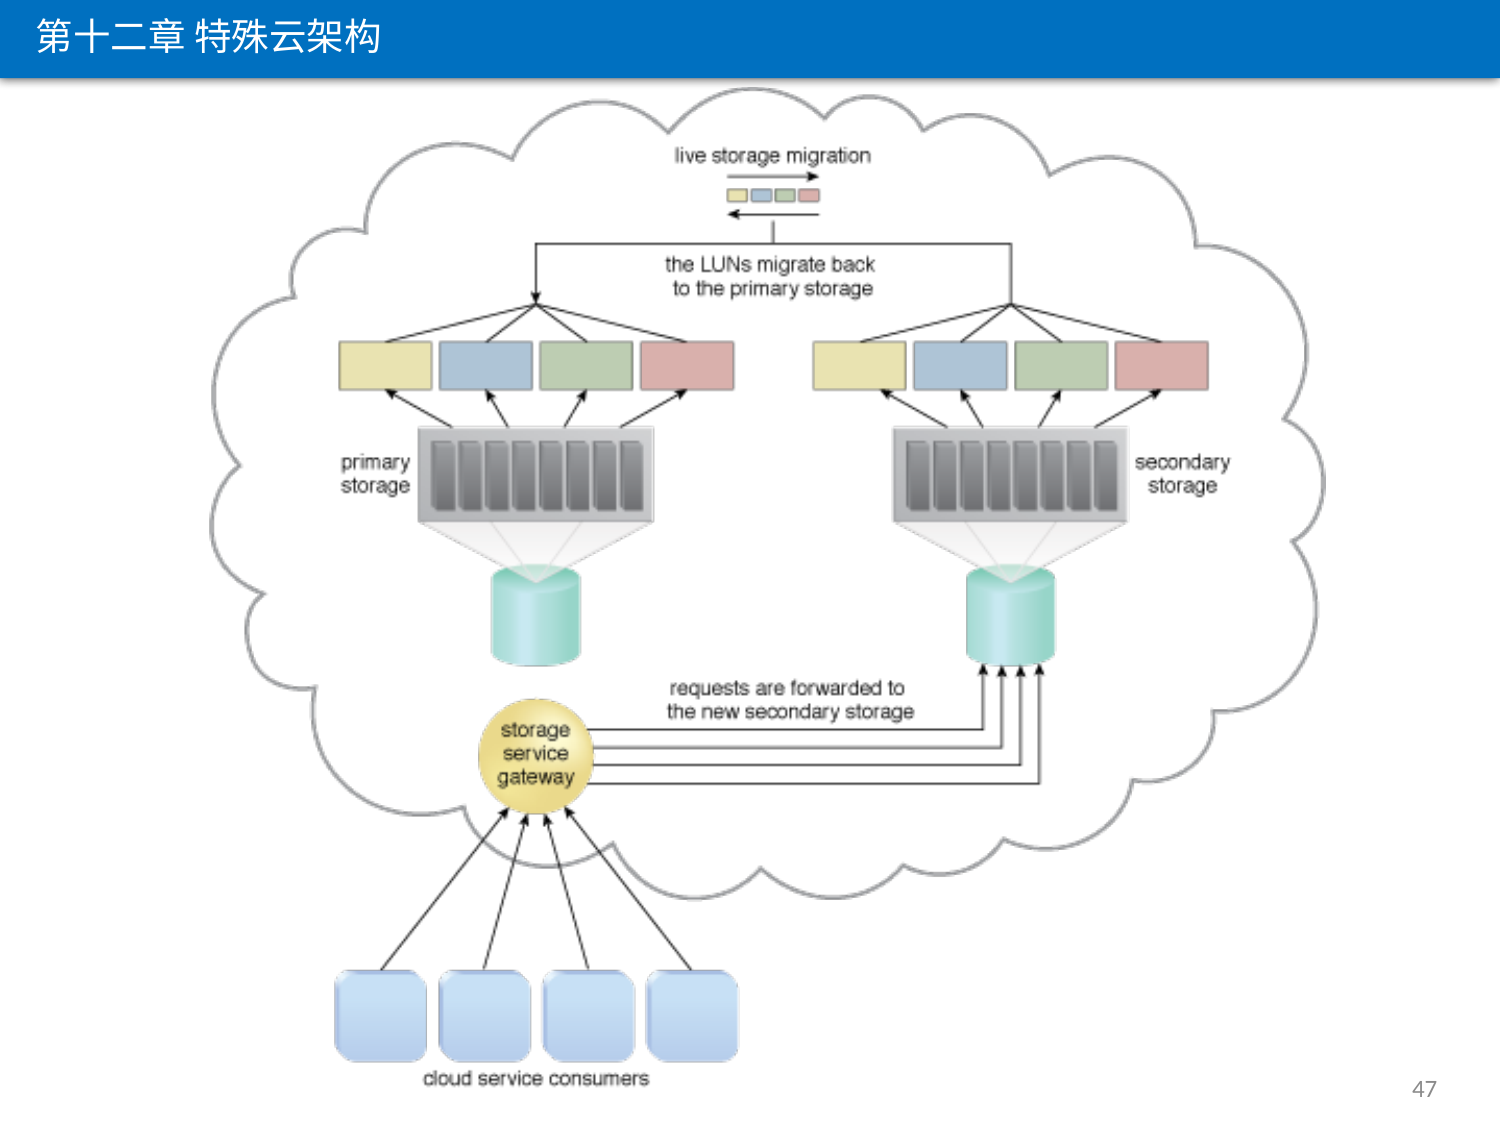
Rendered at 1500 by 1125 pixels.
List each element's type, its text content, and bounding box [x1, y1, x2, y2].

picture [208, 87, 1326, 1098]
text_box 第十二章 特殊云架构 [20, 5, 397, 66]
text_box [0, 0, 1500, 79]
slide_number 47 [1115, 1057, 1453, 1118]
